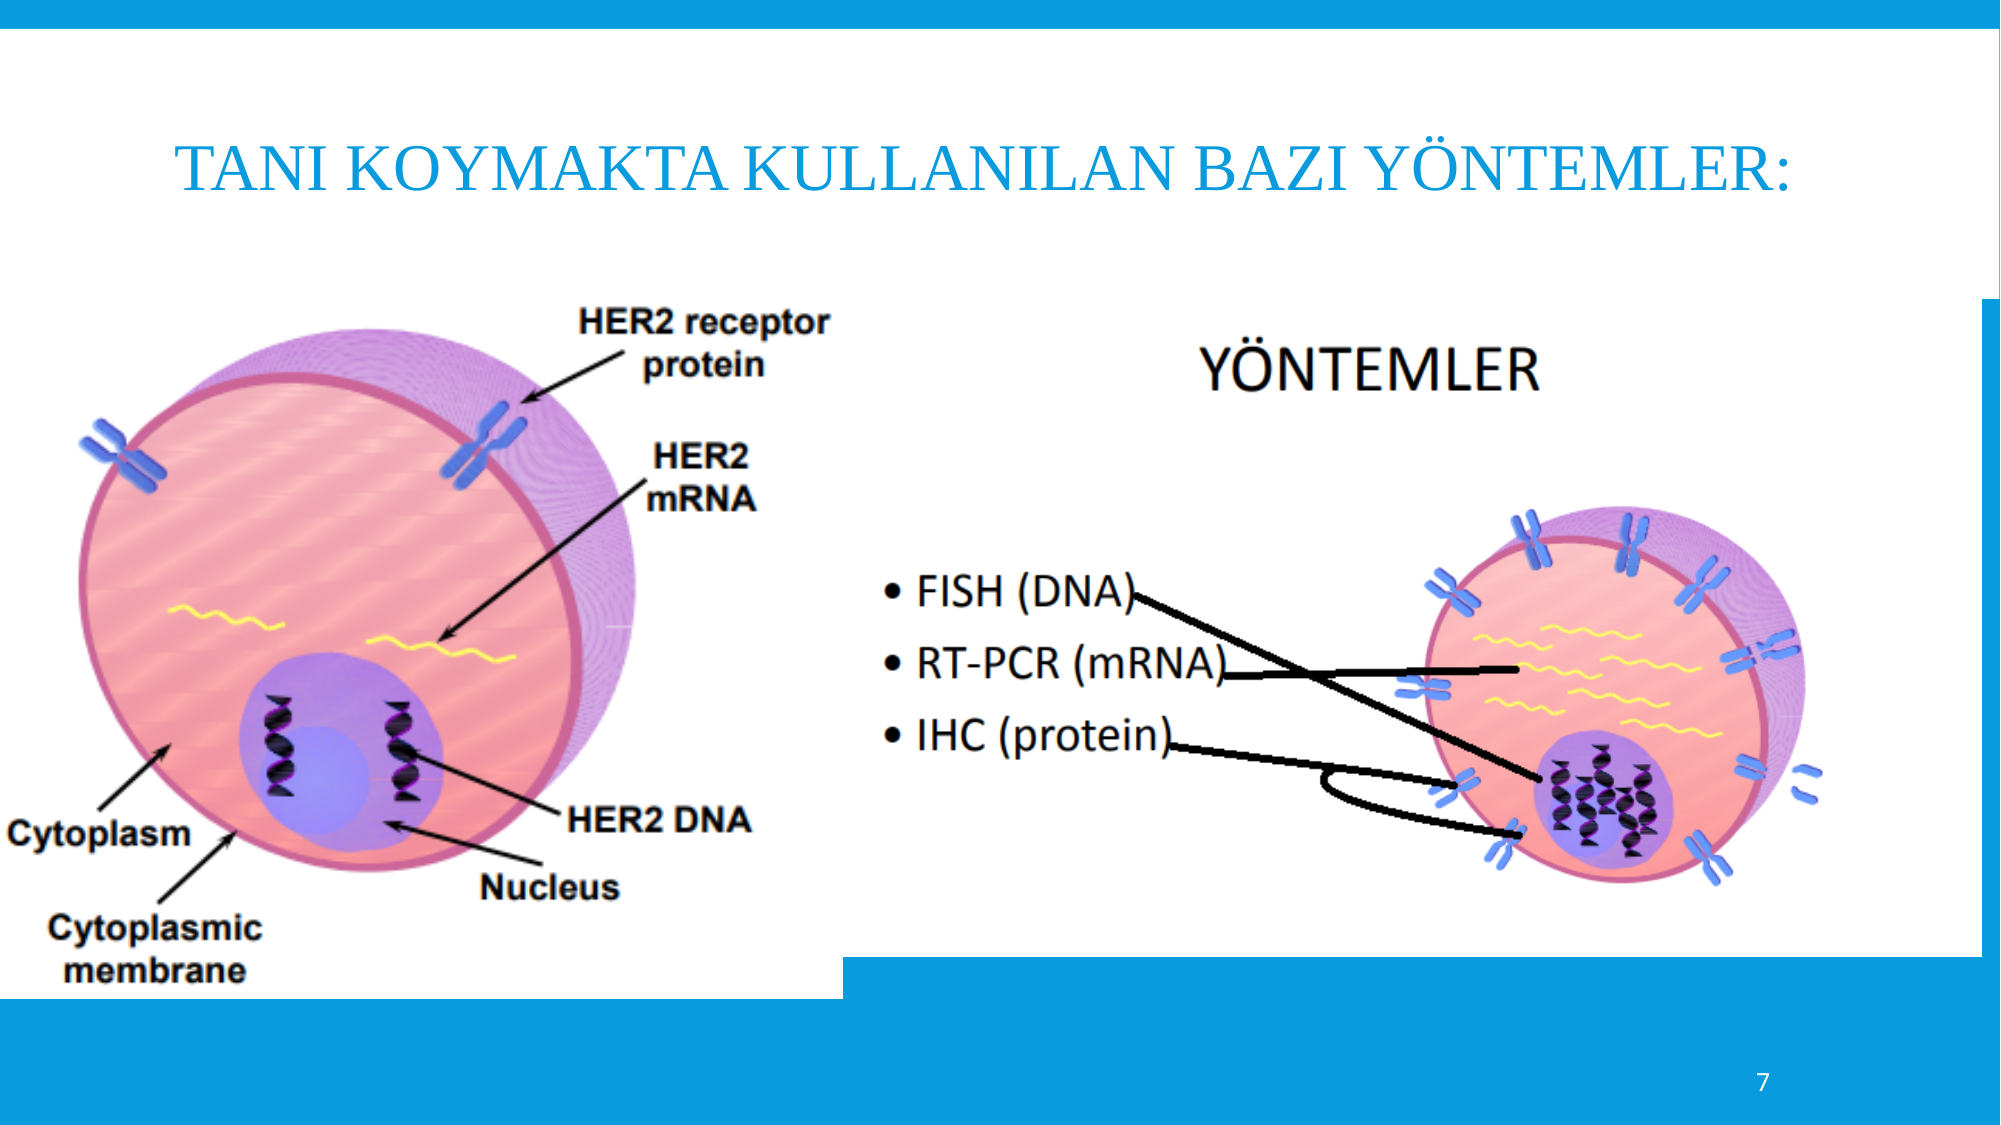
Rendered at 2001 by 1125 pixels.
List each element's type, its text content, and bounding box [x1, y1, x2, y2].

title Tanı Koymakta Kullanılan Bazı Yöntemler: [98, 46, 1870, 289]
picture [0, 250, 1993, 998]
slide_number 7 [1748, 1053, 1904, 1114]
